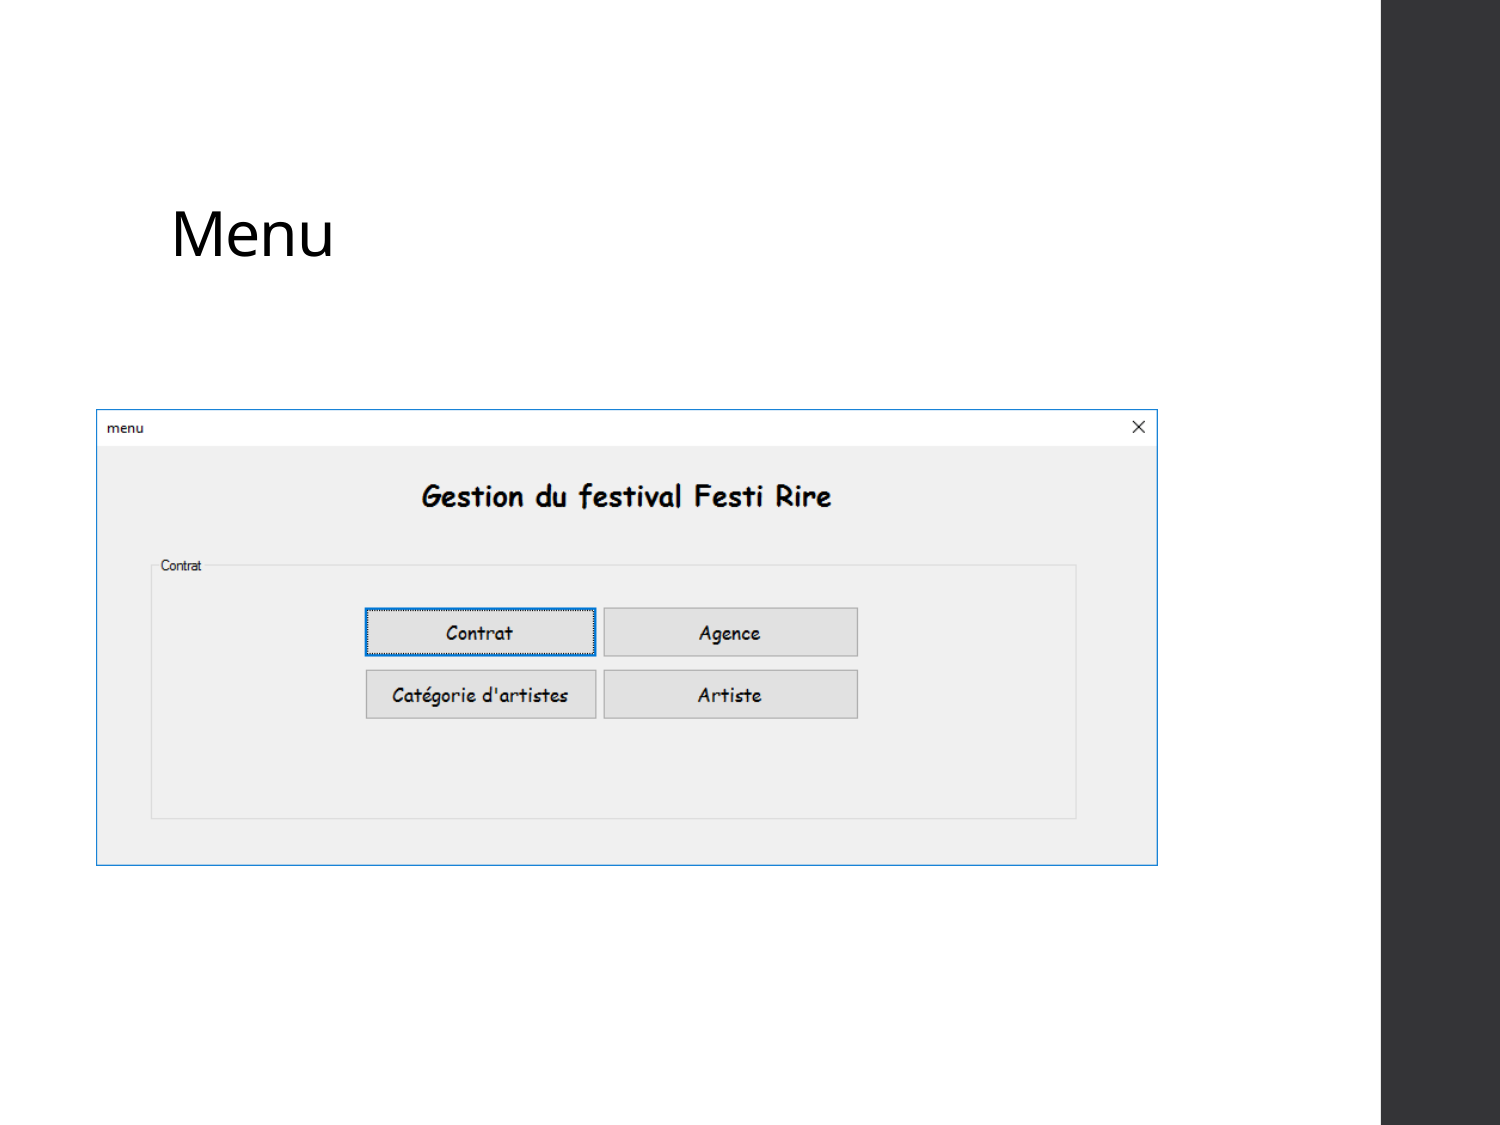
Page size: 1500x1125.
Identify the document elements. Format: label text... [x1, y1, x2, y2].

title Menu [155, 60, 1348, 278]
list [96, 409, 1158, 866]
